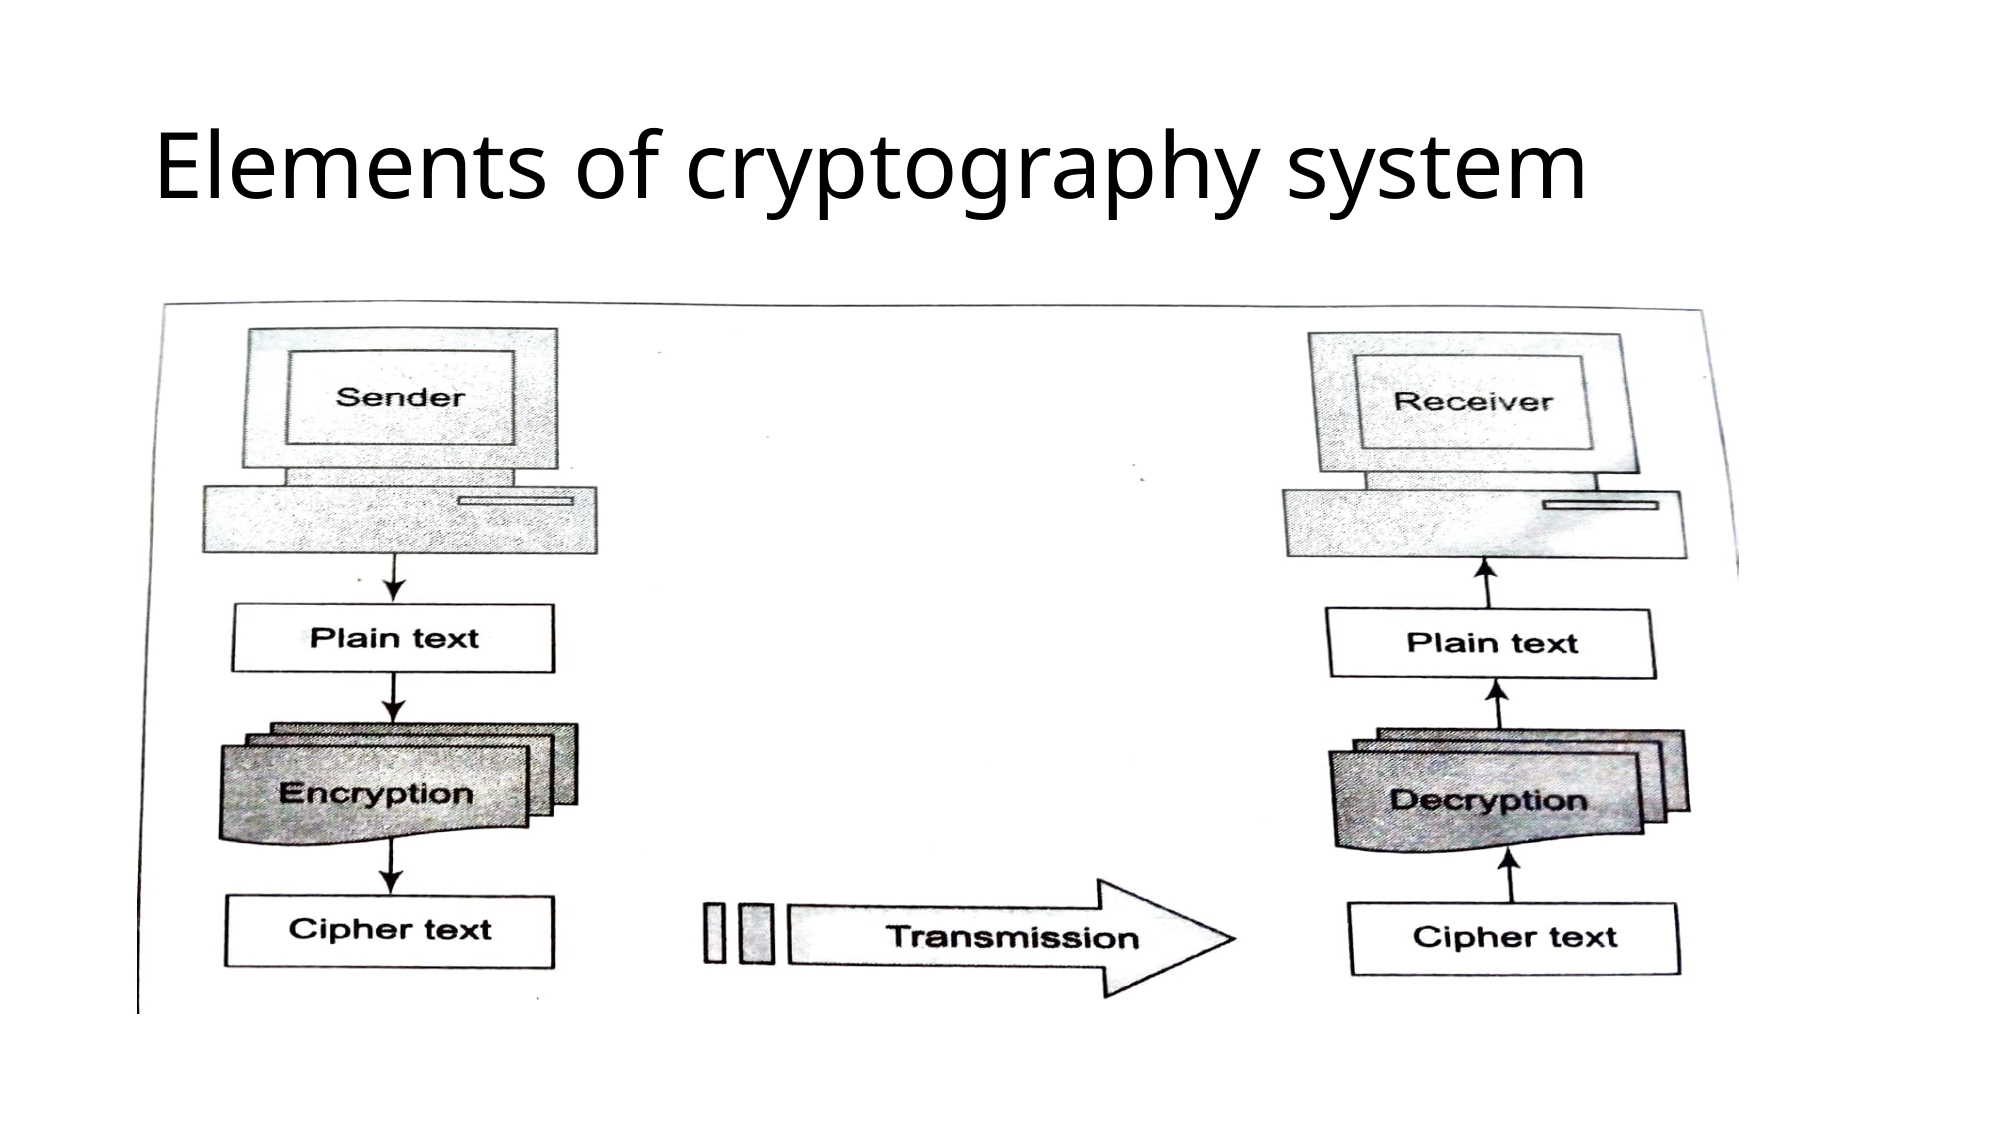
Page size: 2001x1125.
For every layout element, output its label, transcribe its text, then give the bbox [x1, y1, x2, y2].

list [137, 299, 1739, 1014]
title Elements of cryptography system [137, 59, 1863, 278]
